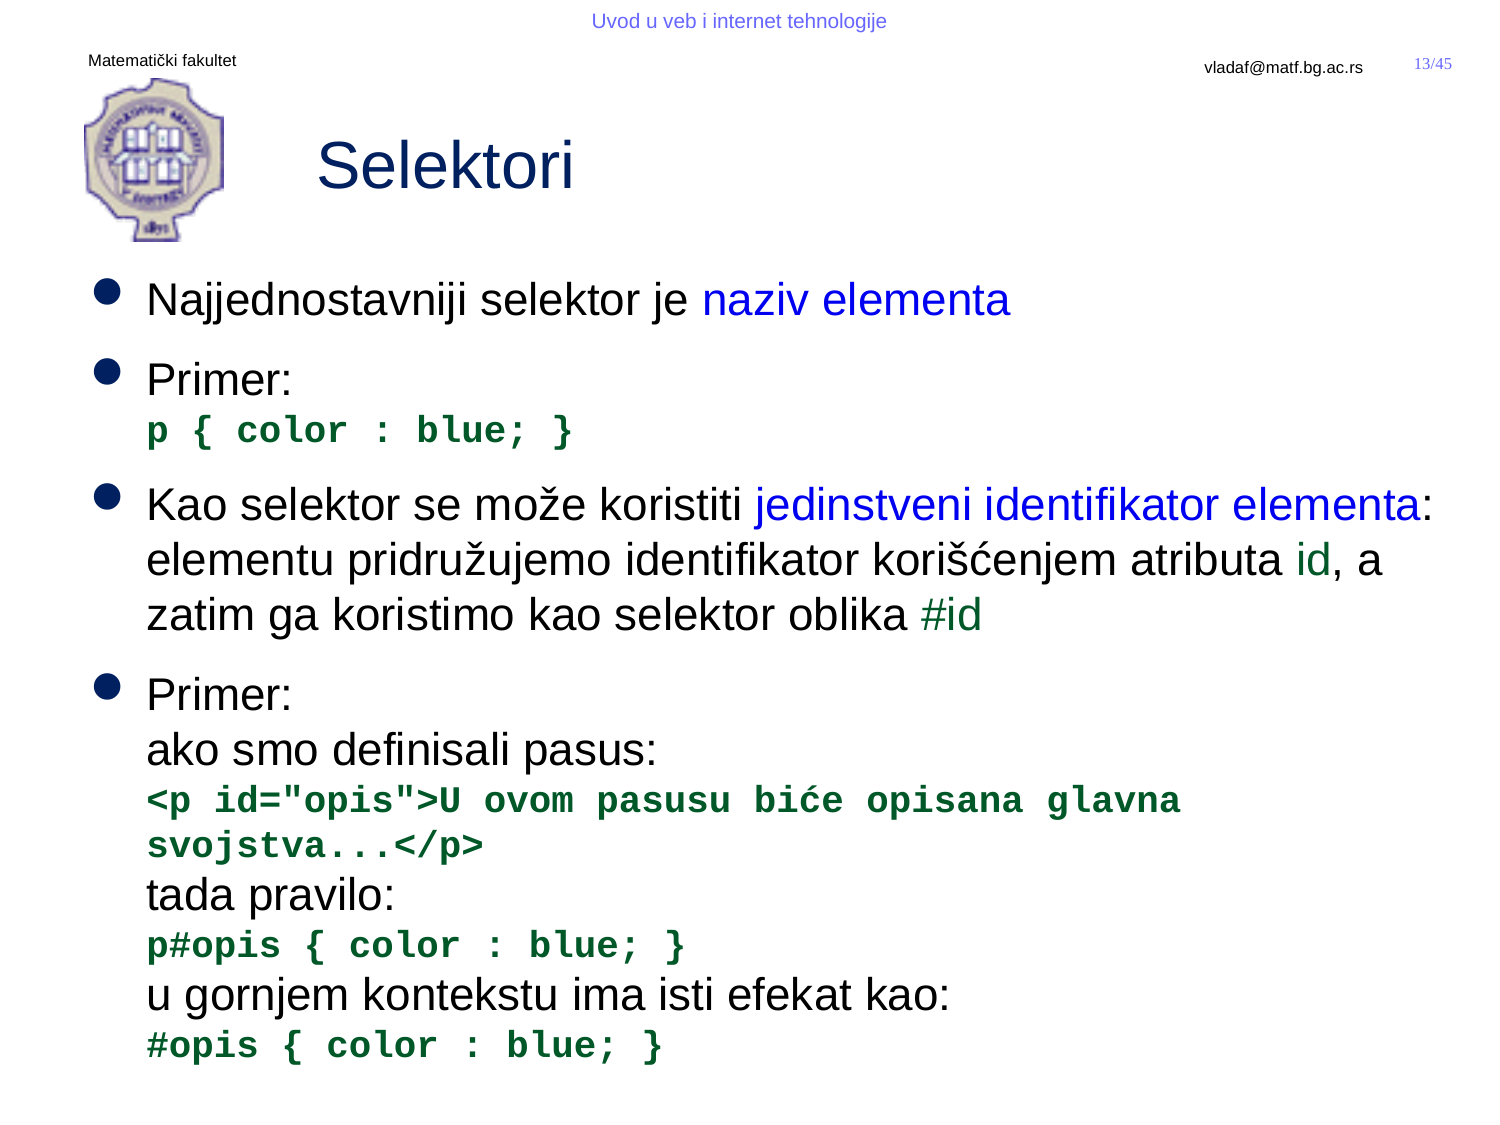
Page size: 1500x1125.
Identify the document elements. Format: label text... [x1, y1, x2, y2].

list Najjednostavniji selektor je naziv elementa Primer: p { color : blue; } Kao selektor se može koristiti jedinstveni identifikator elementa: elementu pridružujemo identifikator korišćenjem atributa id, a zatim ga koristimo kao selektor oblika #id Primer: ako smo definisali pasus: <p id="opis">U ovom pasusu biće opisana glavna svojstva...</p> tada pravilo: p#opis { color : blue; } u gornjem kontekstu ima isti efekat kao: #opis { color : blue; } [75, 262, 1452, 1125]
picture [84, 78, 224, 242]
title Selektori [301, 90, 1425, 233]
